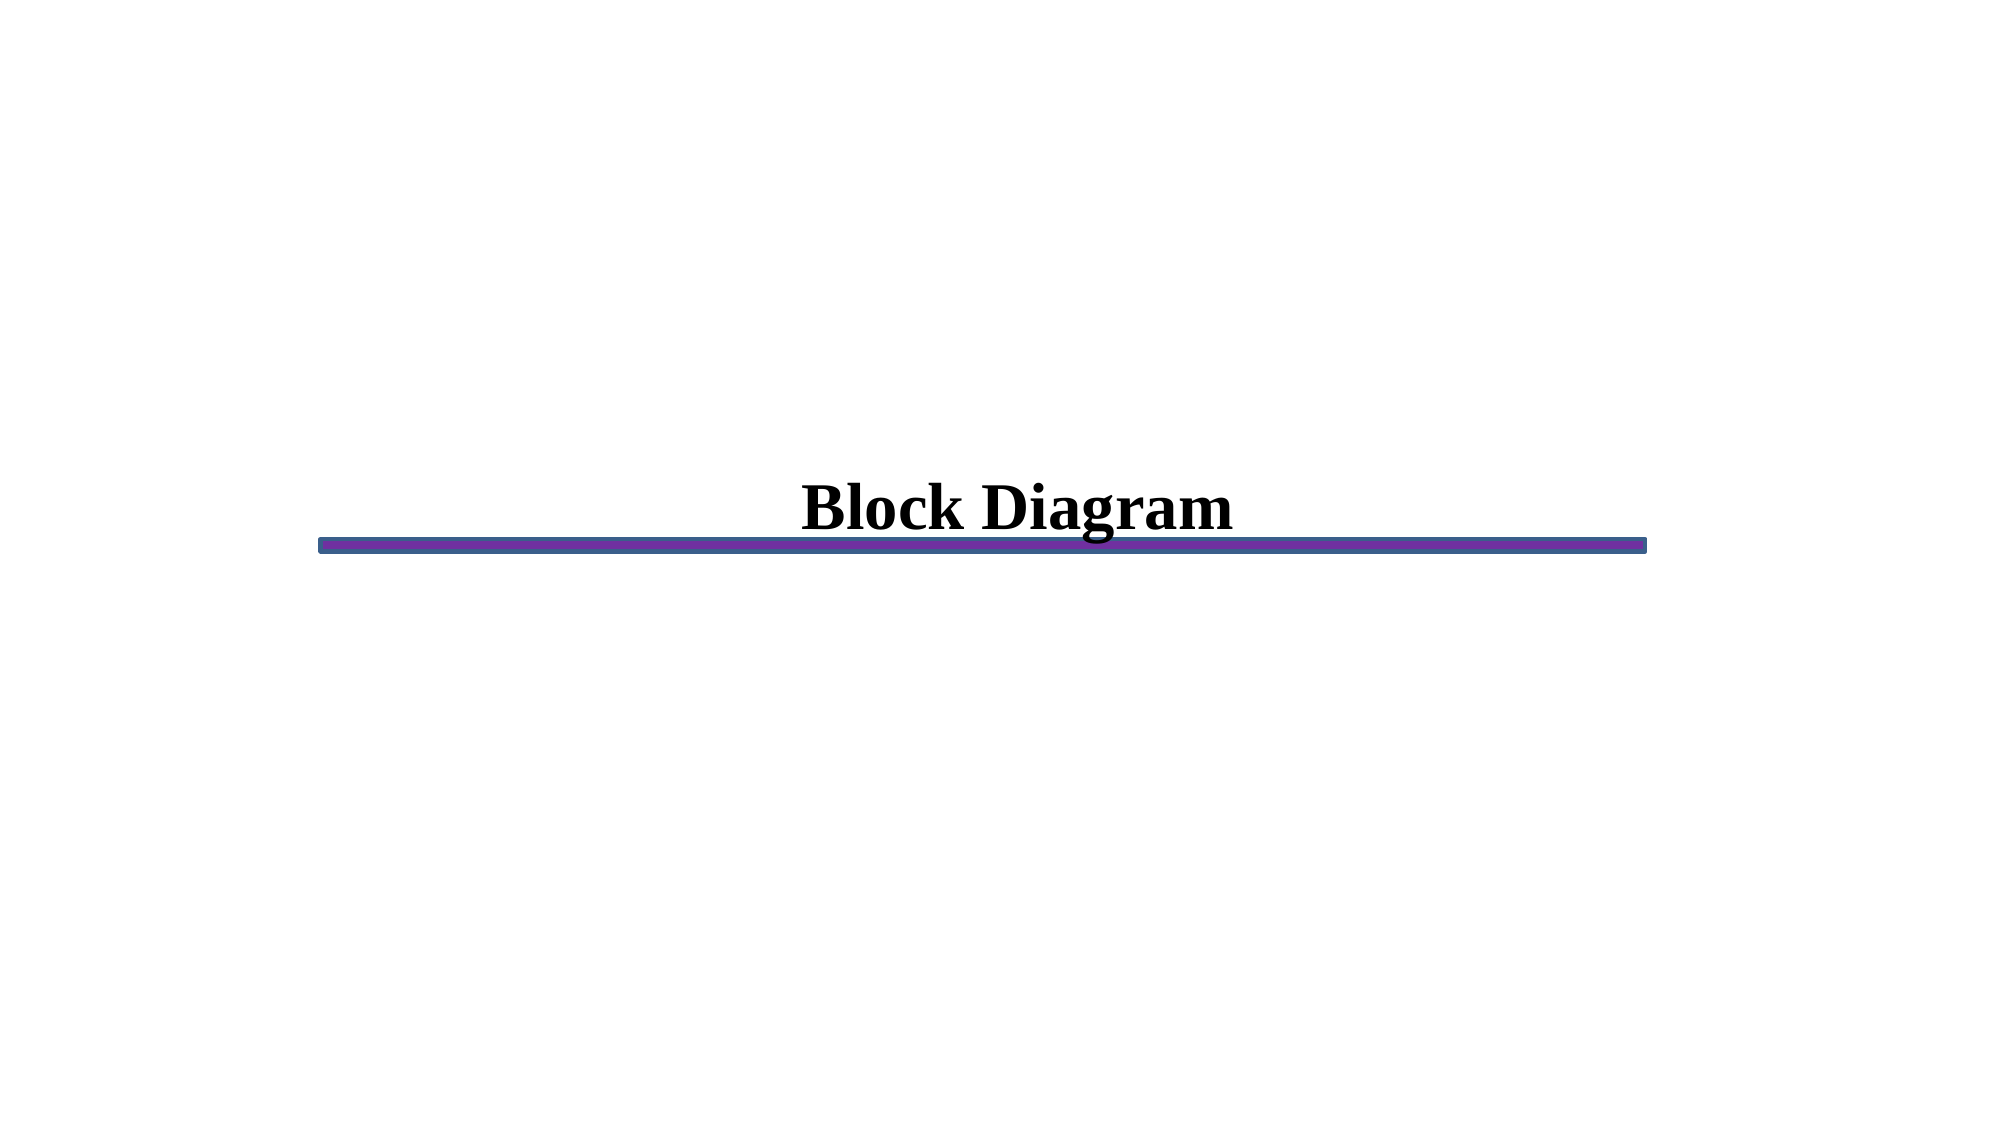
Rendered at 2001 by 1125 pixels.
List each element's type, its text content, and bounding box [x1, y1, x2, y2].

text_box Block Diagram [787, 455, 1250, 551]
text_box [320, 539, 1646, 552]
